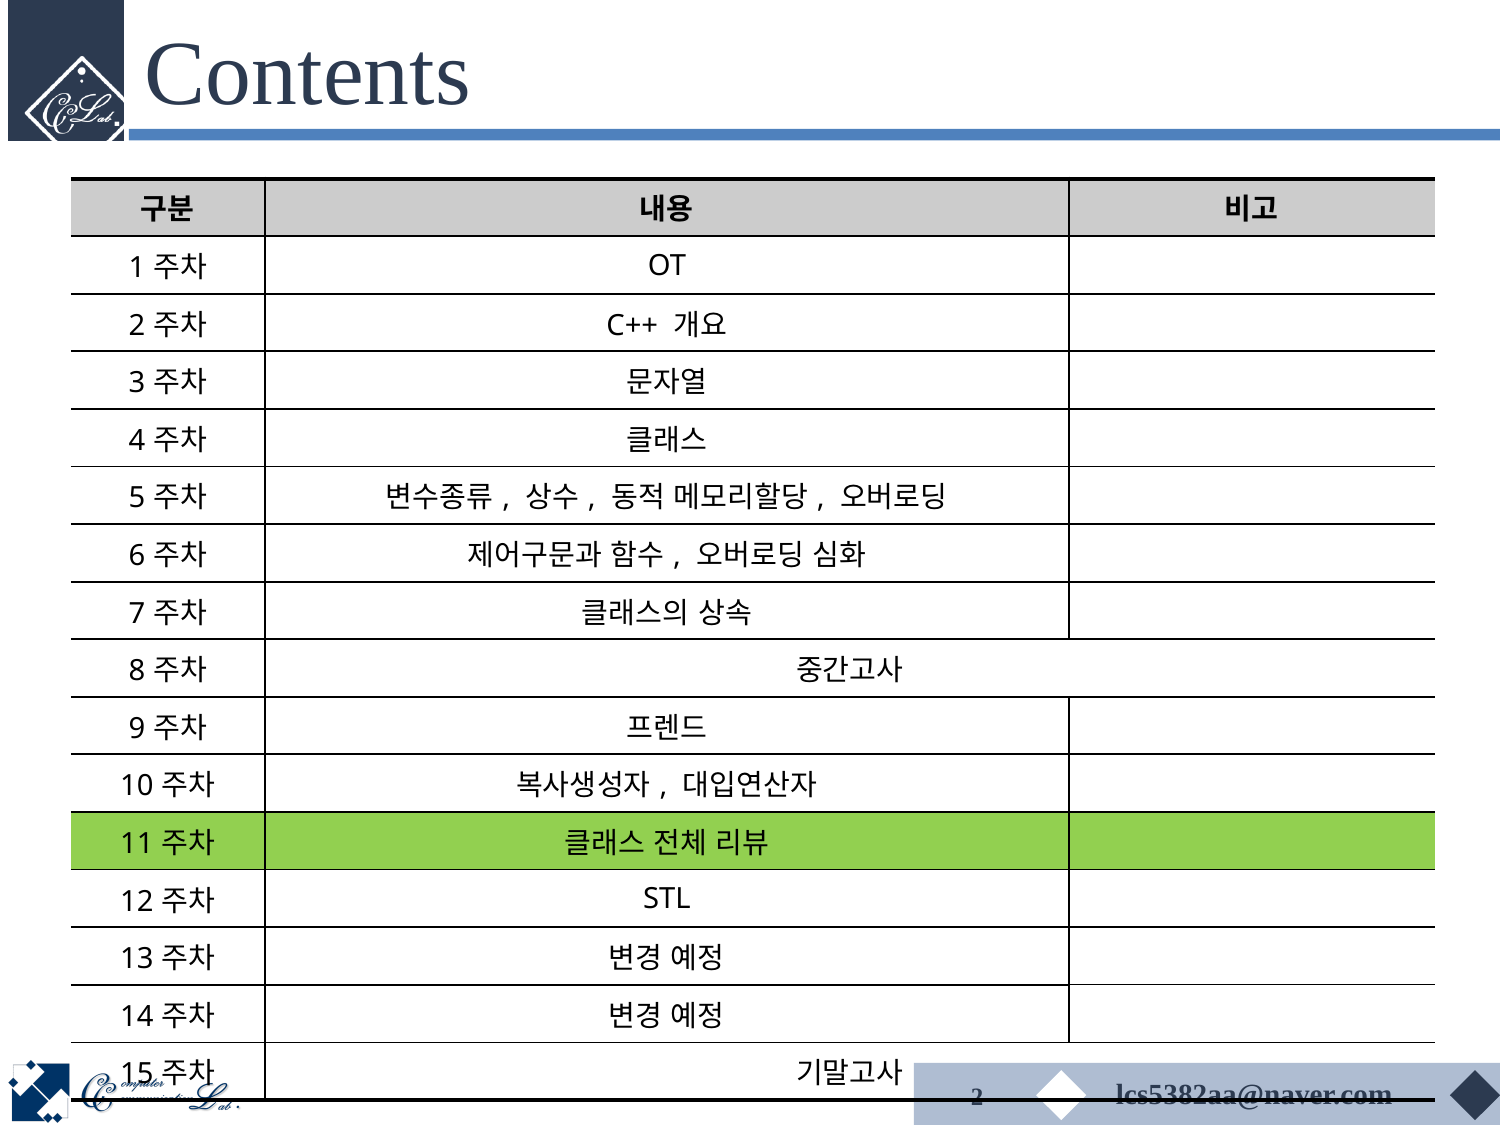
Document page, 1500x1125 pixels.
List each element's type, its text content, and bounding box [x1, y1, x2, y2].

table_cell 복사생성자, 대입연산자 [266, 755, 1068, 811]
table_cell 14주차 [71, 986, 264, 1042]
table_cell 프렌드 [266, 698, 1068, 753]
table_cell [1070, 755, 1435, 811]
table_cell C++ 개요 [266, 295, 1068, 350]
table_cell 5주차 [71, 467, 264, 523]
table_cell [1070, 525, 1435, 581]
table_cell [1070, 583, 1435, 638]
table_cell [1070, 352, 1435, 408]
table_cell 10주차 [71, 755, 264, 811]
table_cell [1070, 410, 1435, 466]
table_cell 12주차 [71, 870, 264, 926]
table_cell 문자열 [266, 352, 1068, 408]
table_cell [1070, 237, 1435, 293]
table_cell 변경 예정 [266, 928, 1068, 984]
table_cell [1070, 928, 1435, 984]
table_cell 중간고사 [266, 640, 1435, 696]
table_header 구분 [71, 181, 264, 235]
table_cell 7주차 [71, 583, 264, 638]
table_cell 3주차 [71, 352, 264, 408]
table_cell [1070, 698, 1435, 753]
picture [7, 1058, 243, 1125]
table_cell 6주차 [71, 525, 264, 581]
picture [8, 0, 124, 141]
table_cell 기말고사 [266, 1043, 1435, 1098]
table_cell 1주차 [71, 237, 264, 293]
title Contents [129, 10, 1474, 126]
table_cell 클래스 [266, 410, 1068, 466]
table_cell [1070, 813, 1435, 869]
table_cell [1070, 467, 1435, 523]
table_cell [1070, 870, 1435, 926]
table_cell 13주차 [71, 928, 264, 984]
table_cell [1070, 985, 1435, 1042]
table_header 내용 [266, 181, 1068, 235]
table_cell 15주차 [71, 1043, 264, 1098]
table_cell 클래스 전체 리뷰 [266, 813, 1068, 869]
table_cell 변수종류, 상수, 동적 메모리할당, 오버로딩 [266, 467, 1068, 523]
table_cell 11주차 [71, 813, 264, 869]
table_cell 변경 예정 [266, 986, 1068, 1042]
table_cell 8주차 [71, 640, 264, 696]
table_header 비고 [1070, 181, 1435, 235]
table_cell 9주차 [71, 698, 264, 753]
table_cell 4주차 [71, 410, 264, 466]
table_cell [1070, 295, 1435, 350]
table_cell 2주차 [71, 295, 264, 350]
table_cell OT [266, 237, 1068, 293]
table_cell 제어구문과 함수, 오버로딩 심화 [266, 525, 1068, 581]
table_cell STL [266, 870, 1068, 926]
table_cell 클래스의 상속 [266, 583, 1068, 638]
